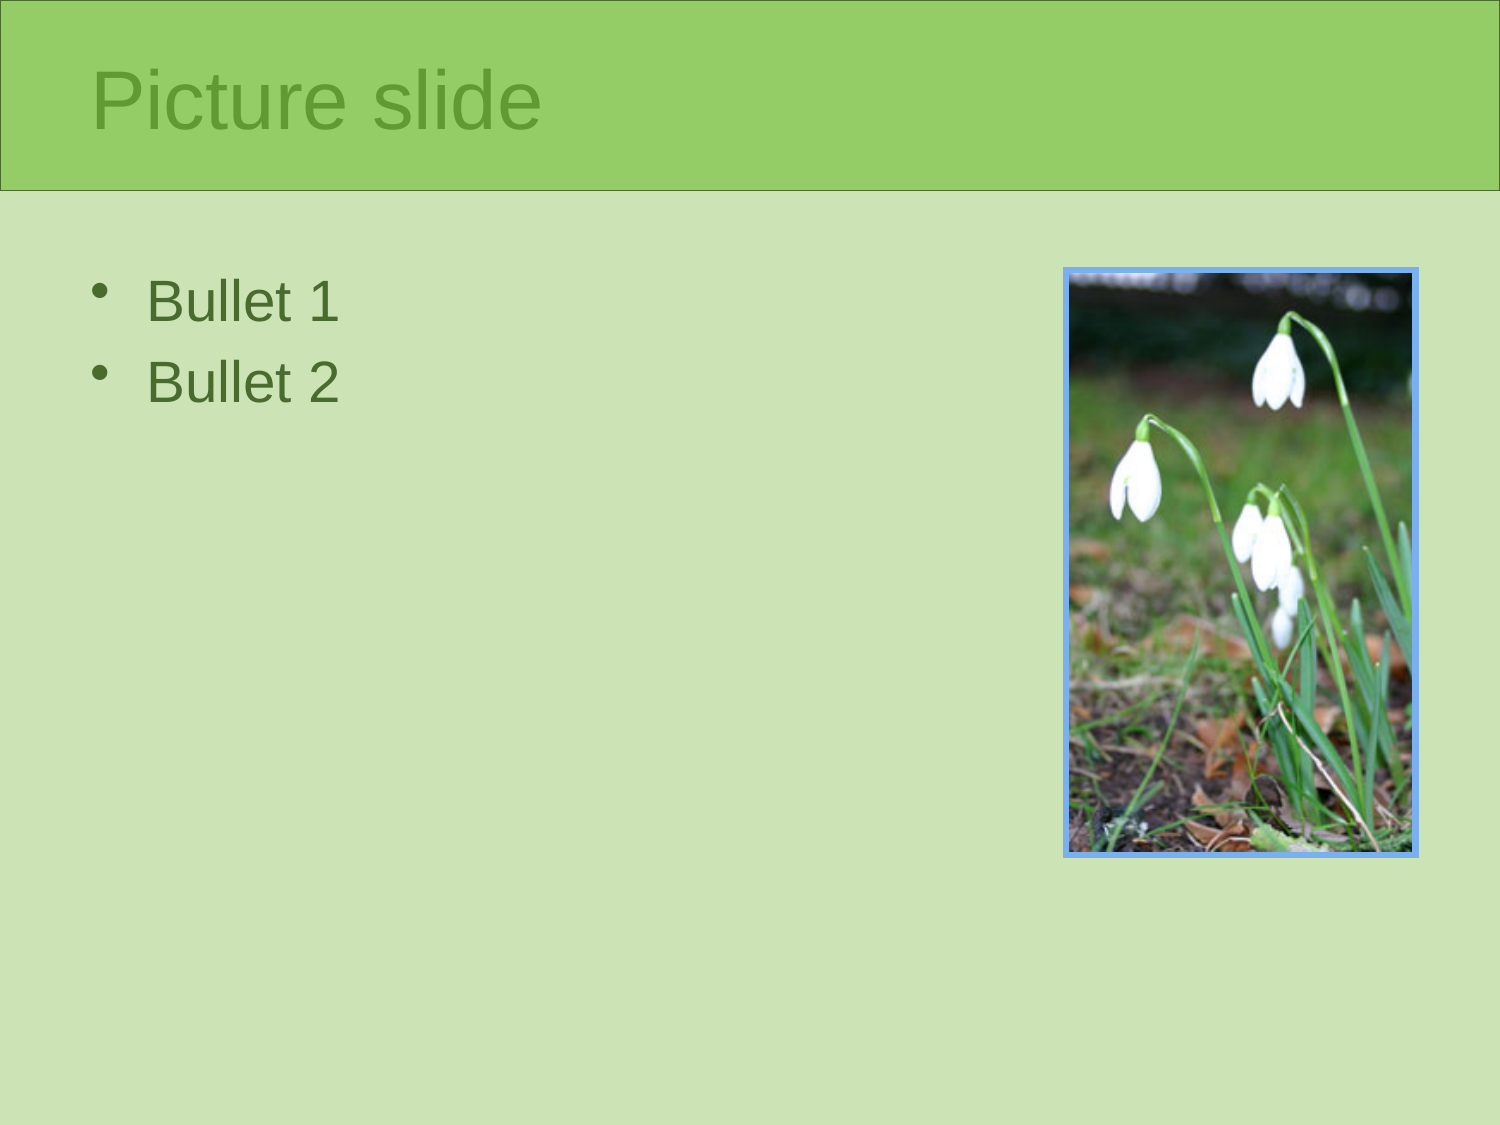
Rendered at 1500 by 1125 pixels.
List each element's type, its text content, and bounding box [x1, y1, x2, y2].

list Bullet 1 Bullet 2 [75, 255, 741, 923]
title Picture slide [75, 31, 1406, 161]
picture [1068, 272, 1413, 852]
